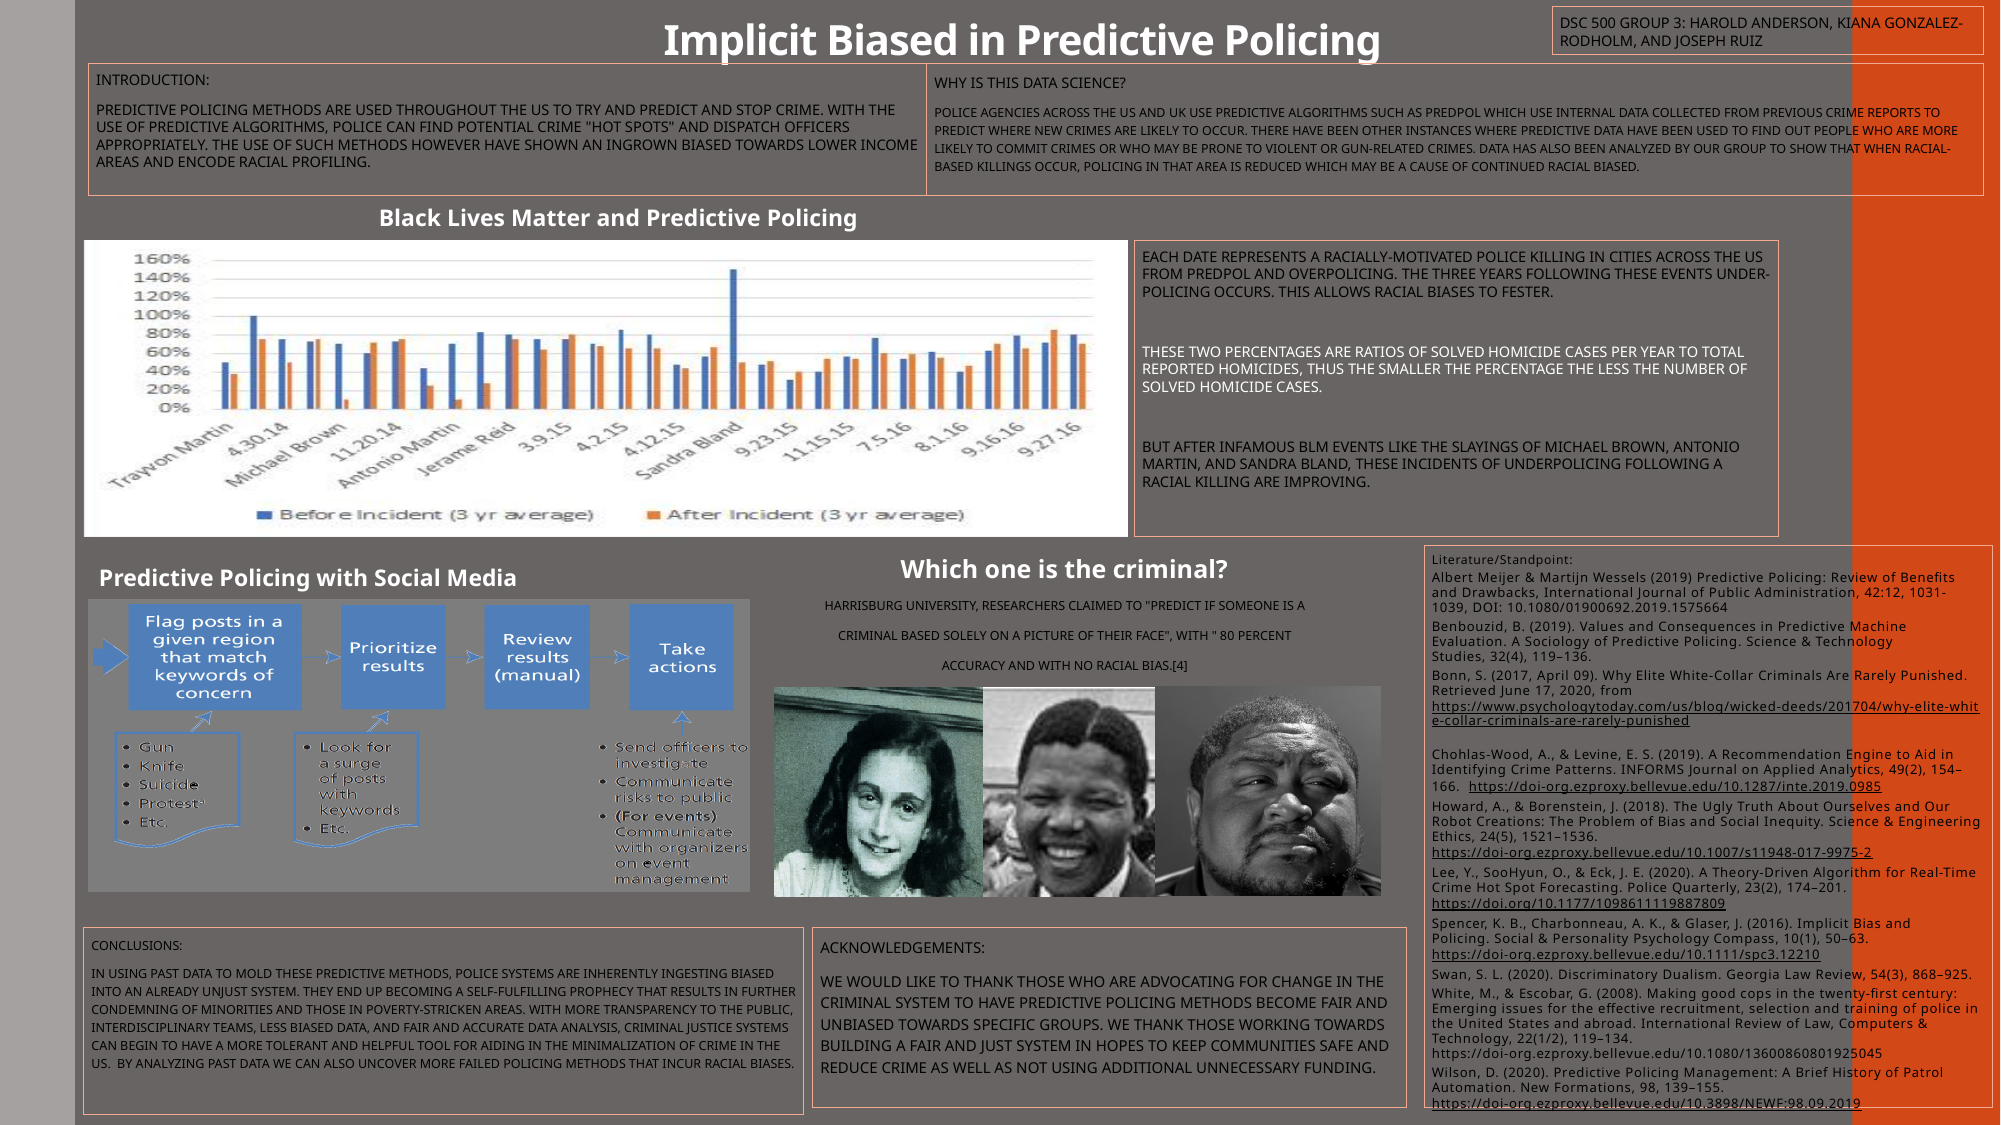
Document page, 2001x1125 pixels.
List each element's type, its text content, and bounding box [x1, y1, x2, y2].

picture [83, 239, 1129, 537]
text_box Which one is the criminal? Harrisburg University, researchers claimed to "predict if someone is a criminal based solely on a picture of their face", with " 80 percent accuracy and with no racial bias.[4] [802, 545, 1327, 681]
text_box DSC 500 Group 3: Harold Anderson, Kiana Gonzalez-Rodholm, and Joseph Ruiz [1552, 6, 1984, 55]
picture [88, 599, 750, 893]
text_box Black Lives Matter and Predictive Policing [363, 195, 1097, 235]
subtitle Literature/Standpoint: Albert Meijer & Martijn Wessels (2019) Predictive Policing: Review of Benefits and Drawbacks, International Journal of Public Administration, 42:12, 1031-1039, DOI: 10.1080/01900692.2019.1575664 Benbouzid, B. (2019). Values and Consequences in Predictive Machine Evaluation. A Sociology of Predictive Policing. Science & Technology Studies, 32(4), 119–136. Bonn, S. (2017, April 09). Why Elite White-Collar Criminals Are Rarely Punished. Retrieved June 17, 2020, from https://www.psychologytoday.com/us/blog/wicked-deeds/201704/why-elite-white-collar-criminals-are-rarely-punished Chohlas-Wood, A., & Levine, E. S. (2019). A Recommendation Engine to Aid in Identifying Crime Patterns. INFORMS Journal on Applied Analytics, 49(2), 154–166. https://doi-org.ezproxy.bellevue.edu/10.1287/inte.2019.0985 Howard, A., & Borenstein, J. (2018). The Ugly Truth About Ourselves and Our Robot Creations: The Problem of Bias and Social Inequity. Science & Engineering Ethics, 24(5), 1521–1536. https://doi-org.ezproxy.bellevue.edu/10.1007/s11948-017-9975-2 Lee, Y., SooHyun, O., & Eck, J. E. (2020). A Theory-Driven Algorithm for Real-Time Crime Hot Spot Forecasting. Police Quarterly, 23(2), 174–201. https://doi.org/10.1177/1098611119887809 Spencer, K. B., Charbonneau, A. K., & Glaser, J. (2016). Implicit Bias and Policing. Social & Personality Psychology Compass, 10(1), 50–63. https://doi-org.ezproxy.bellevue.edu/10.1111/spc3.12210 Swan, S. L. (2020). Discriminatory Dualism. Georgia Law Review, 54(3), 868–925. White, M., & Escobar, G. (2008). Making good cops in the twenty-first century: Emerging issues for the effective recruitment, selection and training of police in the United States and abroad. International Review of Law, Computers & Technology, 22(1/2), 119–134. https://doi-org.ezproxy.bellevue.edu/10.1080/13600860801925045 Wilson, D. (2020). Predictive Policing Management: A Brief History of Patrol Automation. New Formations, 98, 139–155. https://doi-org.ezproxy.bellevue.edu/10.3898/NEWF:98.09.2019 [1424, 545, 1993, 1108]
text_box Conclusions: IN using past data to mold these predictive methods, police systems are inherently ingesting biased into an already unjust system. They end up becoming a self-fulfilling prophecy that results in further condemning of minorities and those in poverty-stricken areas. With more transparency to the public, interdisciplinary teams, less biased data, and fair and accurate data analysis, criminal justice systems can begin to have a more tolerant and helpful tool for aiding in the minimalization of crime in the US. BY analyzing past data we can also uncover more failed policing methods that incur racial biases. [83, 927, 804, 1115]
title Implicit Biased in Predictive Policing [380, 0, 1675, 63]
text_box Introduction: Predictive policing methods are used throughout the US to try and predict and stop crime. With the use of predictive algorithms, police can find potential crime "hot spots" and dispatch officers appropriately. The use of such methods however have shown an ingrown biased towards lower income areas and encode racial profiling. [88, 63, 926, 196]
text_box EACH DATE REPRESENTS A racially-motivated police killing IN CITIES ACROSS THE US FROM PREDPOL AND OVERPOLICING. THE THREE YEARS FOLLOWING THESE EVENTS under-policing OCCURS. This allows racial biases to fester. These two percentages are ratios of solved homicide cases per year to total reported homicides, thus the smaller the percentage the less the number of solved homicide cases. BUT AFTER INFAMOUS blm EVENTS LIKE THE SLAYINGS OF MICHAEL BROWN, ANTONIO MARTIN, AND SANDRA BLAND, THESE INCIDENTS OF UNDERPOLICING FOLLOWING A RACIAL KILLING ARE IMPROVING. [1134, 240, 1779, 537]
text_box Acknowledgements: We would like to thank those who are advocating for change in the criminal system to have predictive policing methods become fair and unbiased towards specific groups. We thank those working towards building a fair and just system in hopes to keep communities safe and reduce crime as well as not using additional unnecessary funding. [812, 927, 1407, 1108]
text_box Predictive Policing with Social Media [83, 556, 621, 598]
text_box Why is this data Science? Police Agencies across the US and UK use predictive algorithms such as Predpol which use internal data collected from previous crime reports to predict where new crimes are likely to occur. There have been other instances where predictive data have been used to find out people who are more likely to commit crimes or who may be prone to violent or gun-related crimes. Data has also been analyzed by our group to show that when racial-based killings occur, policing in that area is reduced which may be a cause of continued racial biased. [926, 63, 1984, 196]
picture [774, 686, 1381, 898]
